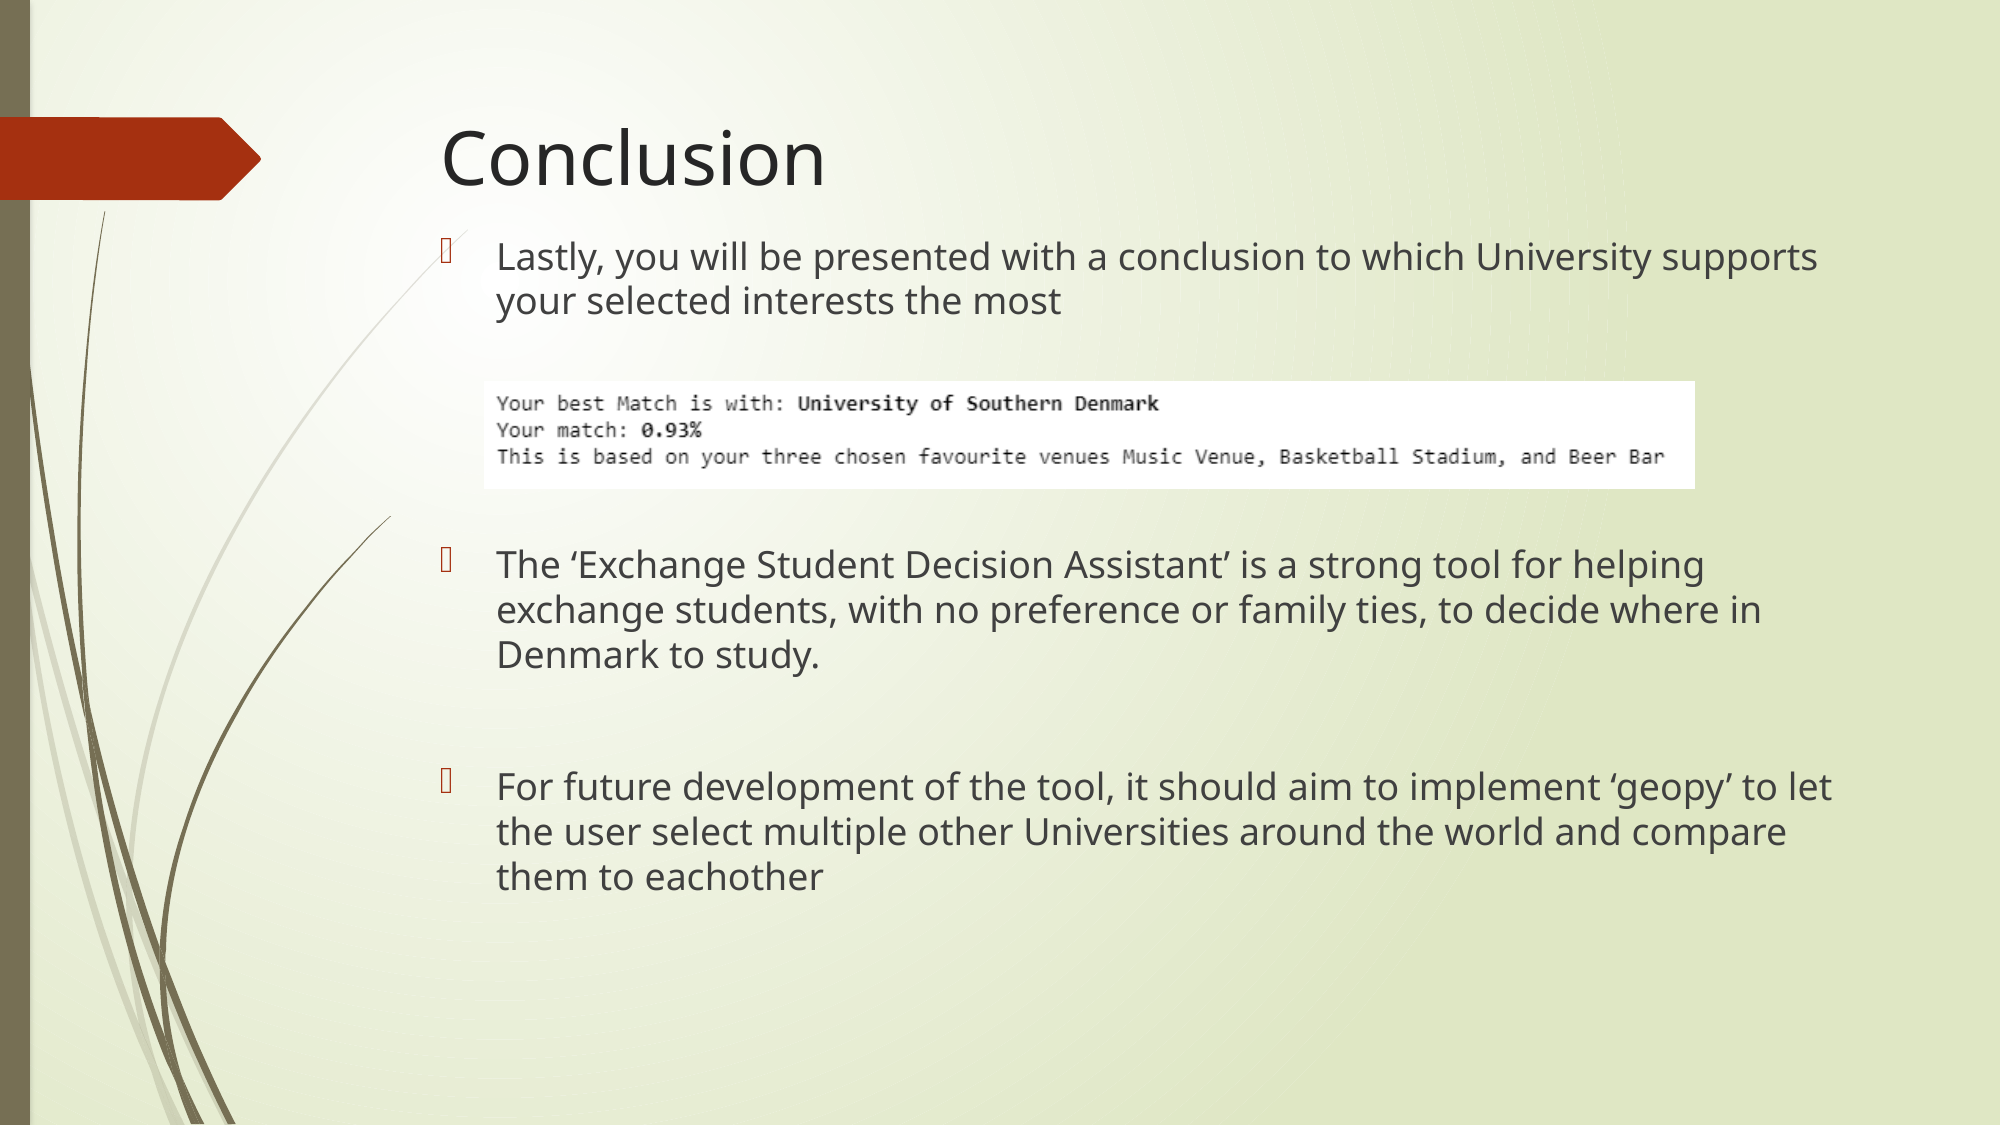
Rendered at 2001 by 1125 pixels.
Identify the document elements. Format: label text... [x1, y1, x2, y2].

title Conclusion [425, 102, 1888, 224]
picture [484, 380, 1695, 490]
list Lastly, you will be presented with a conclusion to which University supports your selected interests the most The ‘Exchange Student Decision Assistant’ is a strong tool for helping exchange students, with no preference or family ties, to decide where in Denmark to study. For future development of the tool, it should aim to implement ‘geopy’ to let the user select multiple other Universities around the world and compare them to eachother [424, 224, 1888, 970]
